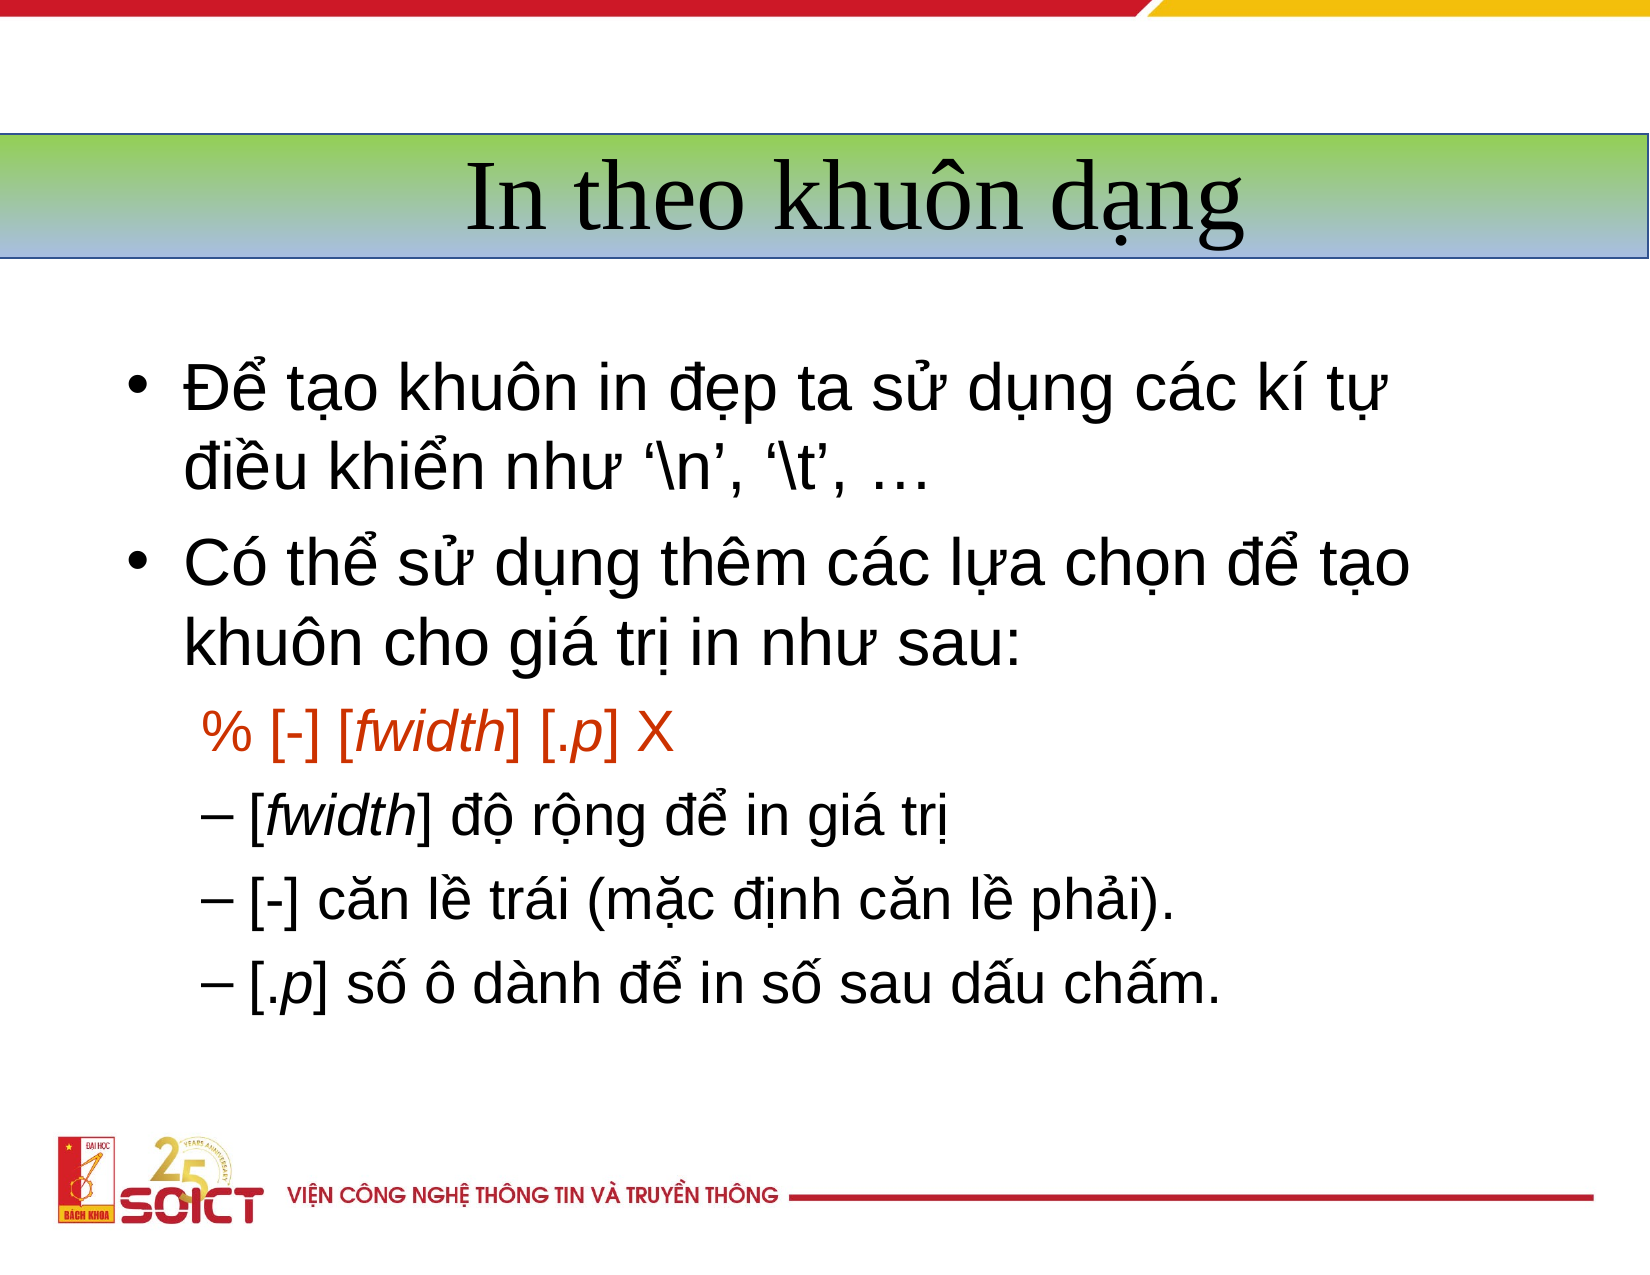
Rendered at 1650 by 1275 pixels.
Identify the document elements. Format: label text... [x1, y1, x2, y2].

text_box [0, 133, 462, 258]
title In theo khuôn dạng [462, 80, 1343, 296]
text_box Để tạo khuôn in đẹp ta sử dụng các kí tự điều khiển như ‘\n’, ‘\t’, … Có thể sử dụng thêm các lựa chọn để tạo khuôn cho giá trị in như sau: % [-] [fwidth] [.p] X [fwidth] độ rộng để in giá trị [-] căn lề trái (mặc định căn lề phải). [.p] số ô dành để in số sau dấu chấm. [124, 341, 1563, 1016]
text_box [1343, 133, 1648, 258]
picture [0, 0, 1650, 1275]
